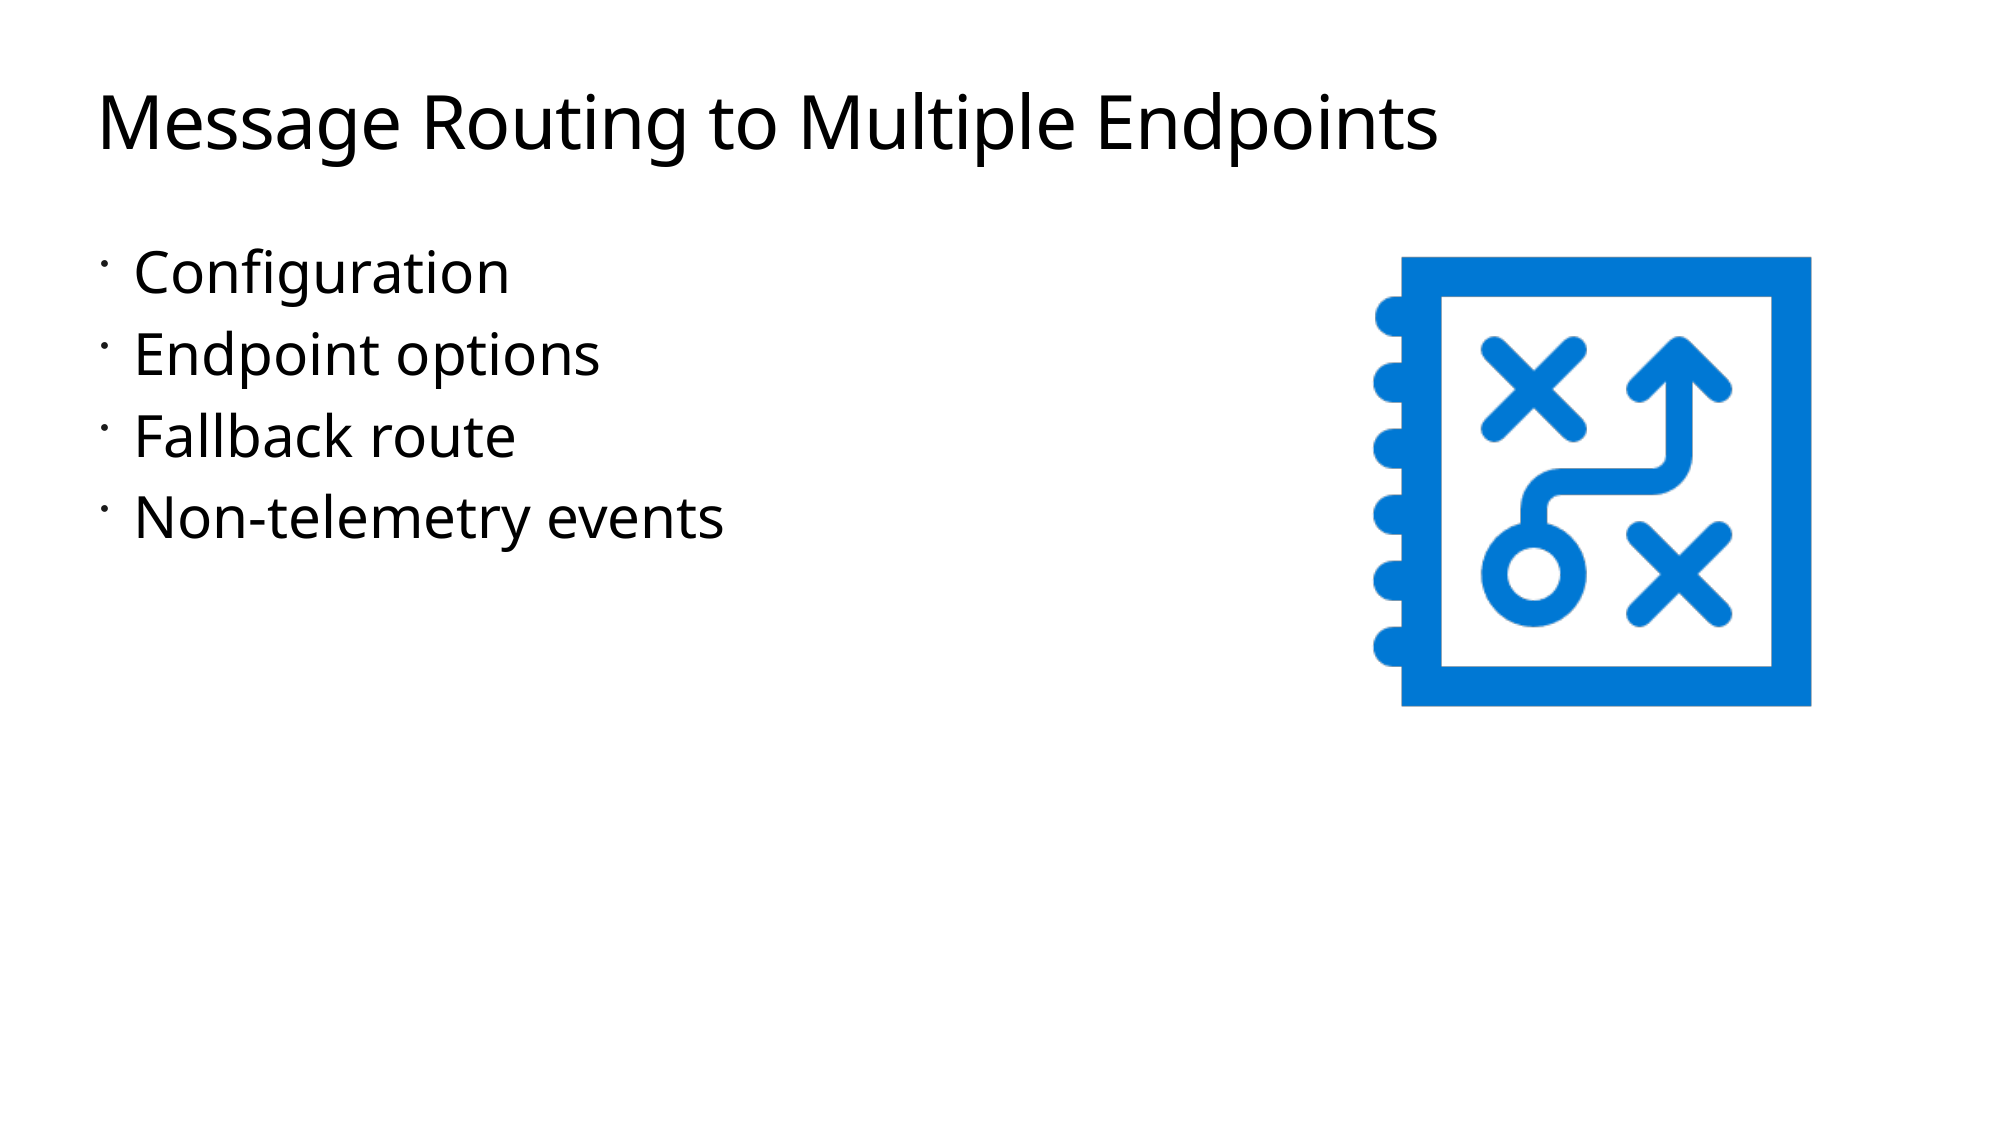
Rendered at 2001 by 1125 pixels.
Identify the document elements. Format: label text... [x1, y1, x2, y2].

title Message Routing to Multiple Endpoints [96, 75, 1904, 166]
list Configuration Endpoint options Fallback route Non-telemetry events [95, 235, 1270, 615]
picture [1270, 165, 1904, 799]
